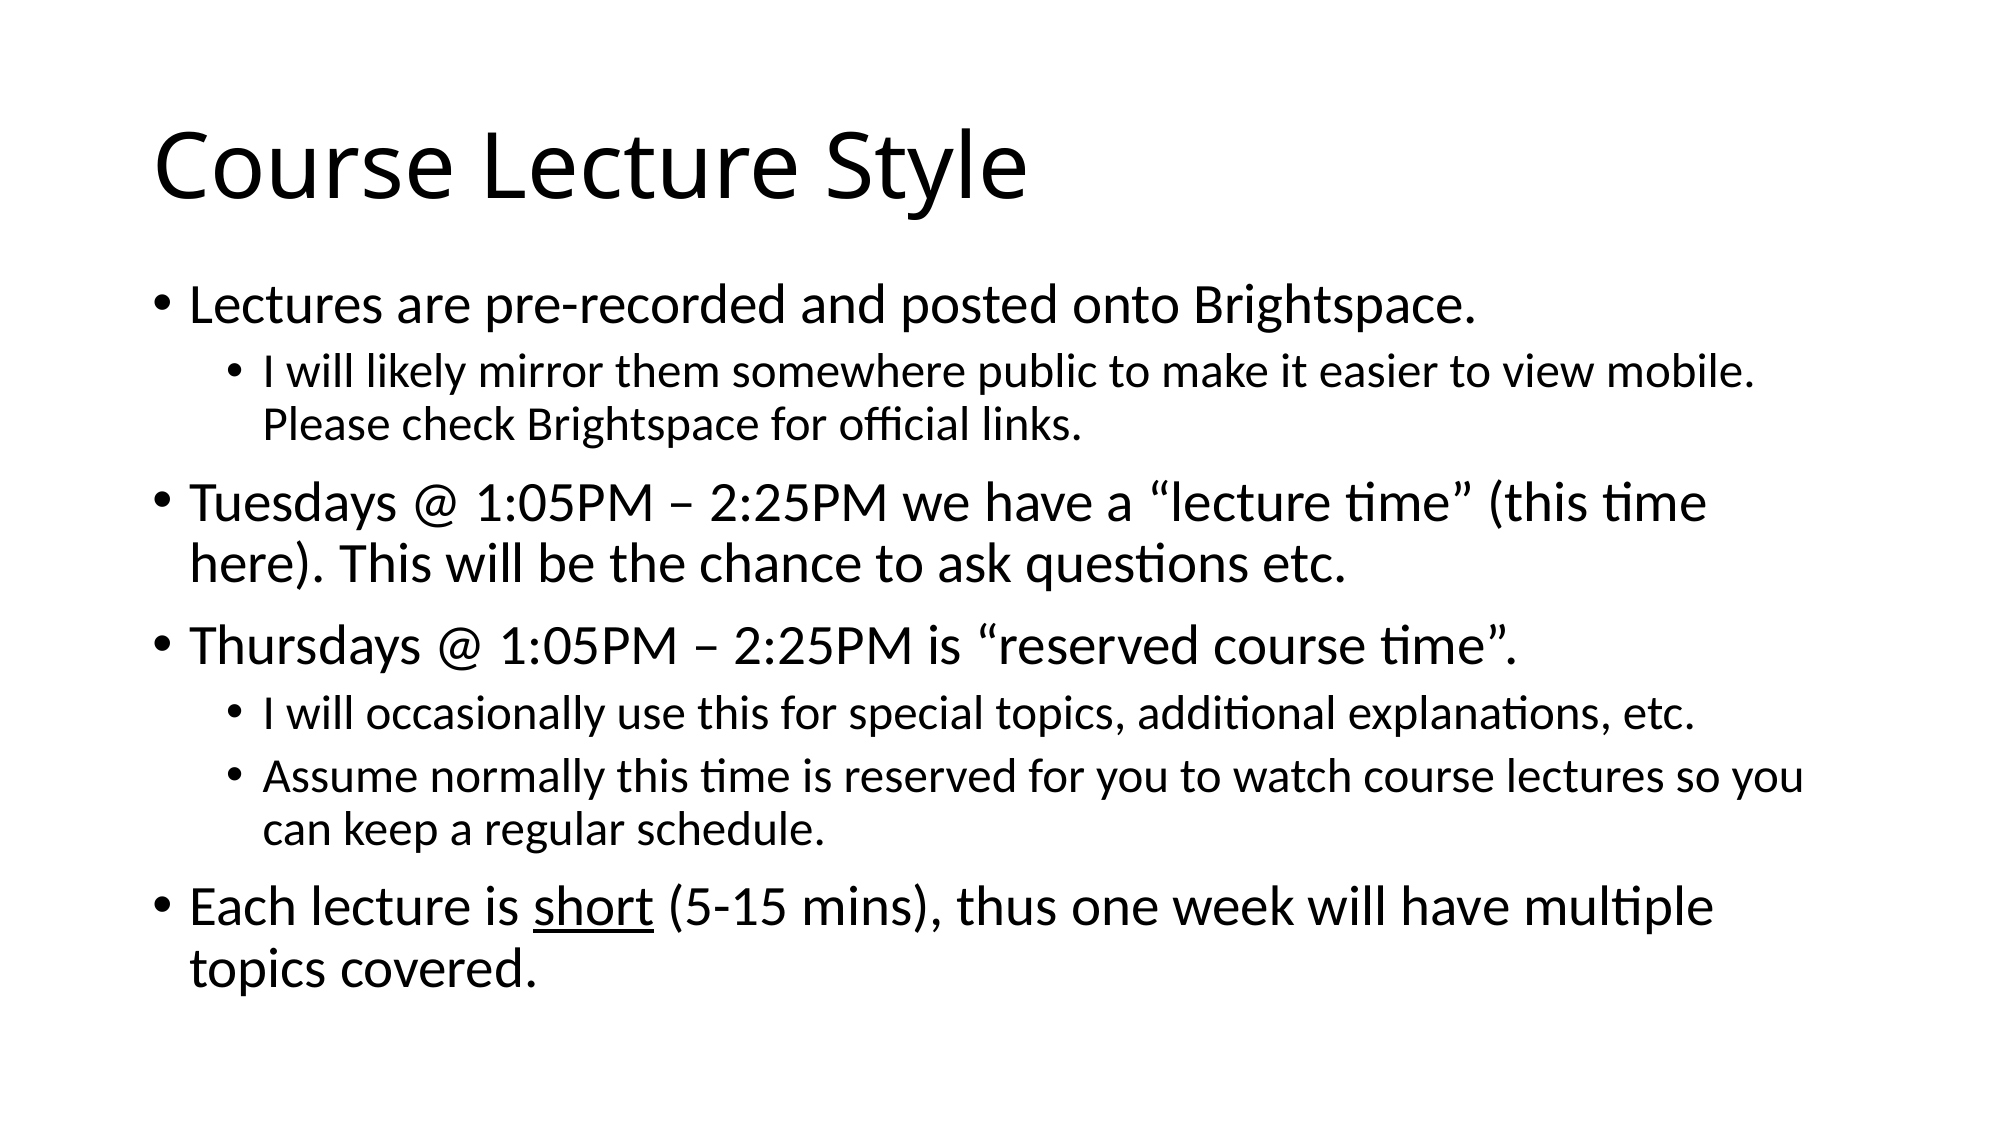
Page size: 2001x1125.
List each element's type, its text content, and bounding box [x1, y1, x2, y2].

list Lectures are pre-recorded and posted onto Brightspace. I will likely mirror them somewhere public to make it easier to view mobile. Please check Brightspace for official links. Tuesdays @ 1:05PM – 2:25PM we have a “lecture time” (this time here). This will be the chance to ask questions etc. Thursdays @ 1:05PM – 2:25PM is “reserved course time”. I will occasionally use this for special topics, additional explanations, etc. Assume normally this time is reserved for you to watch course lectures so you can keep a regular schedule. Each lecture is short (5-15 mins), thus one week will have multiple topics covered. [137, 266, 1863, 1014]
title Course Lecture Style [137, 59, 1863, 266]
